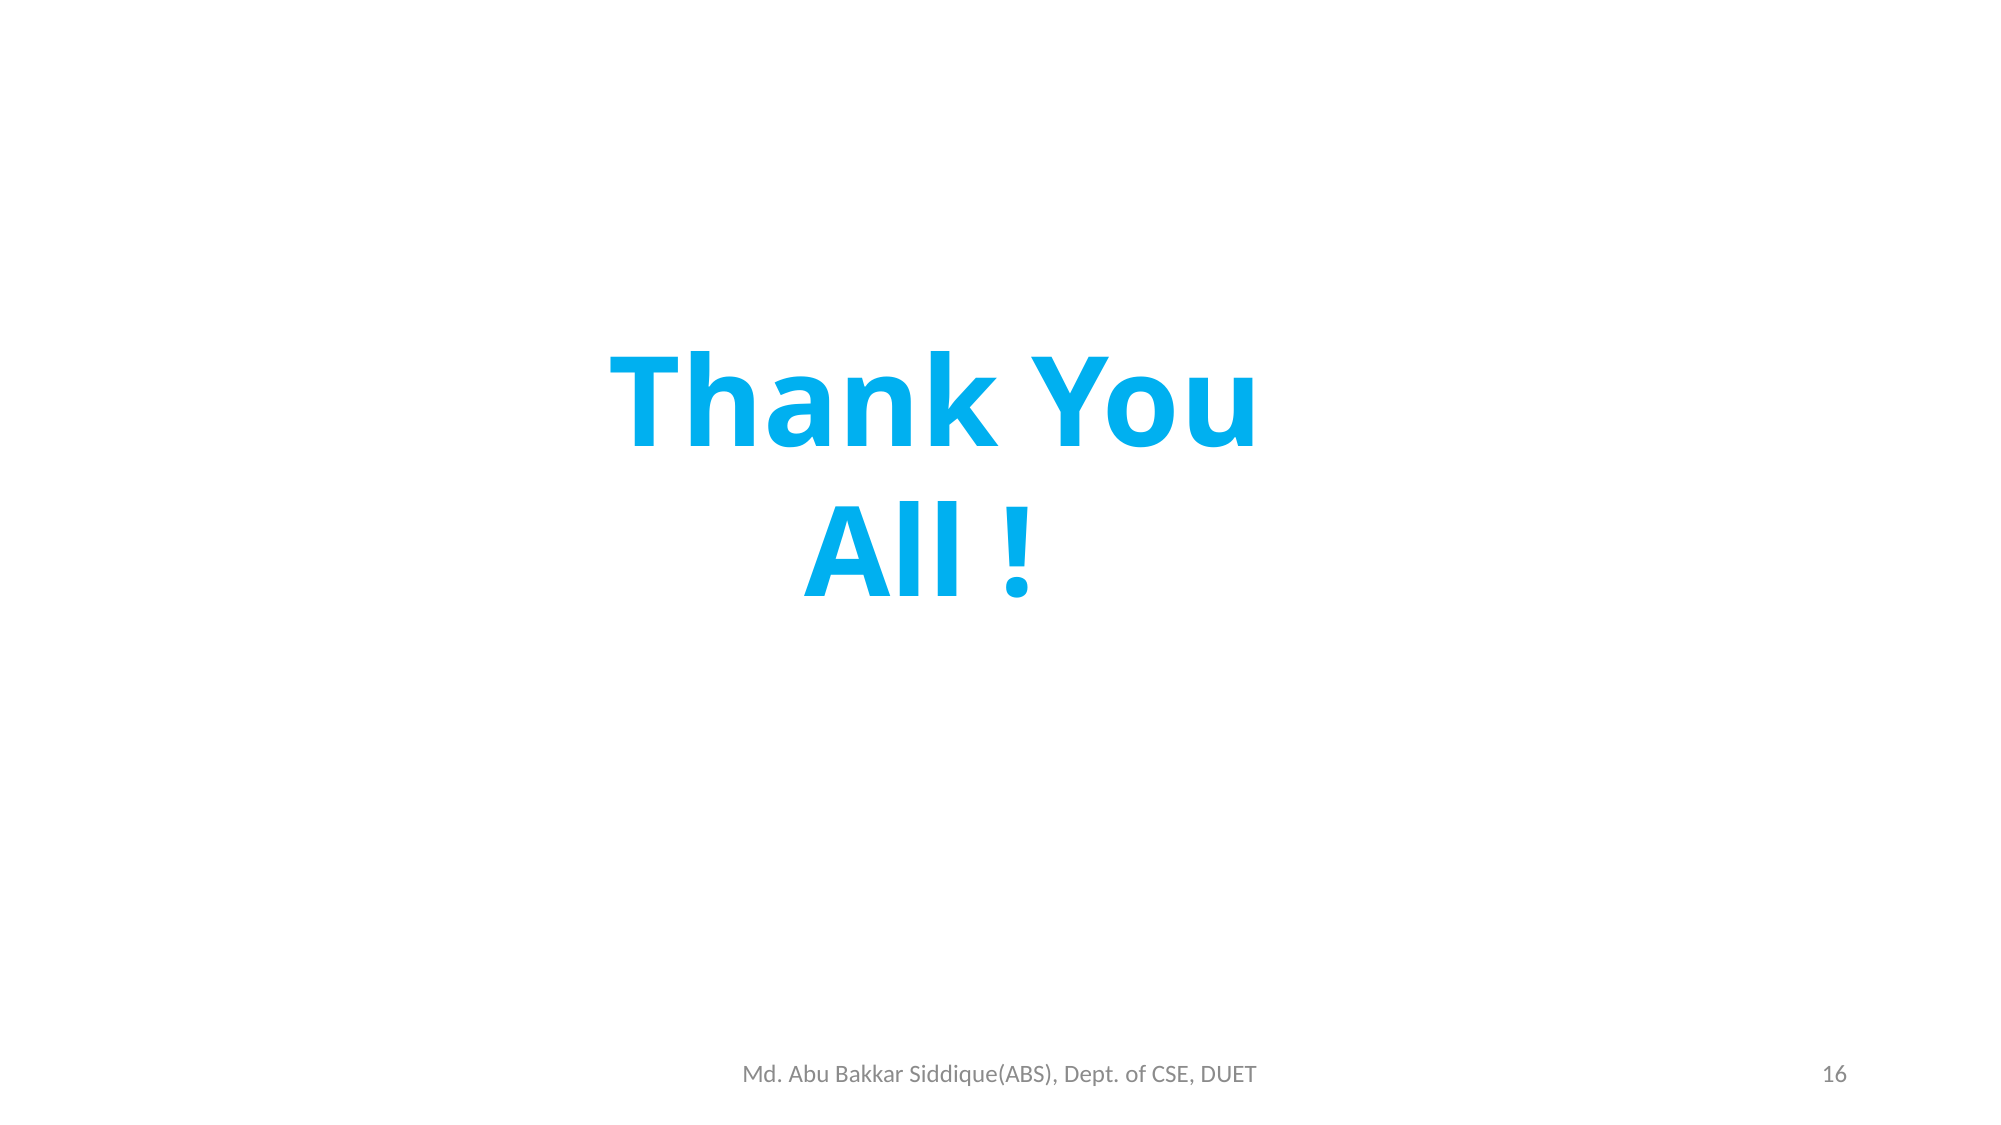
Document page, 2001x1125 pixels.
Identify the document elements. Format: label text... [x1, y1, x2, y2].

slide_number 16 [1412, 1042, 1863, 1103]
footer Md. Abu Bakkar Siddique(ABS), Dept. of CSE, DUET [662, 1042, 1338, 1103]
text_box Thank You All ! [532, 319, 1338, 772]
